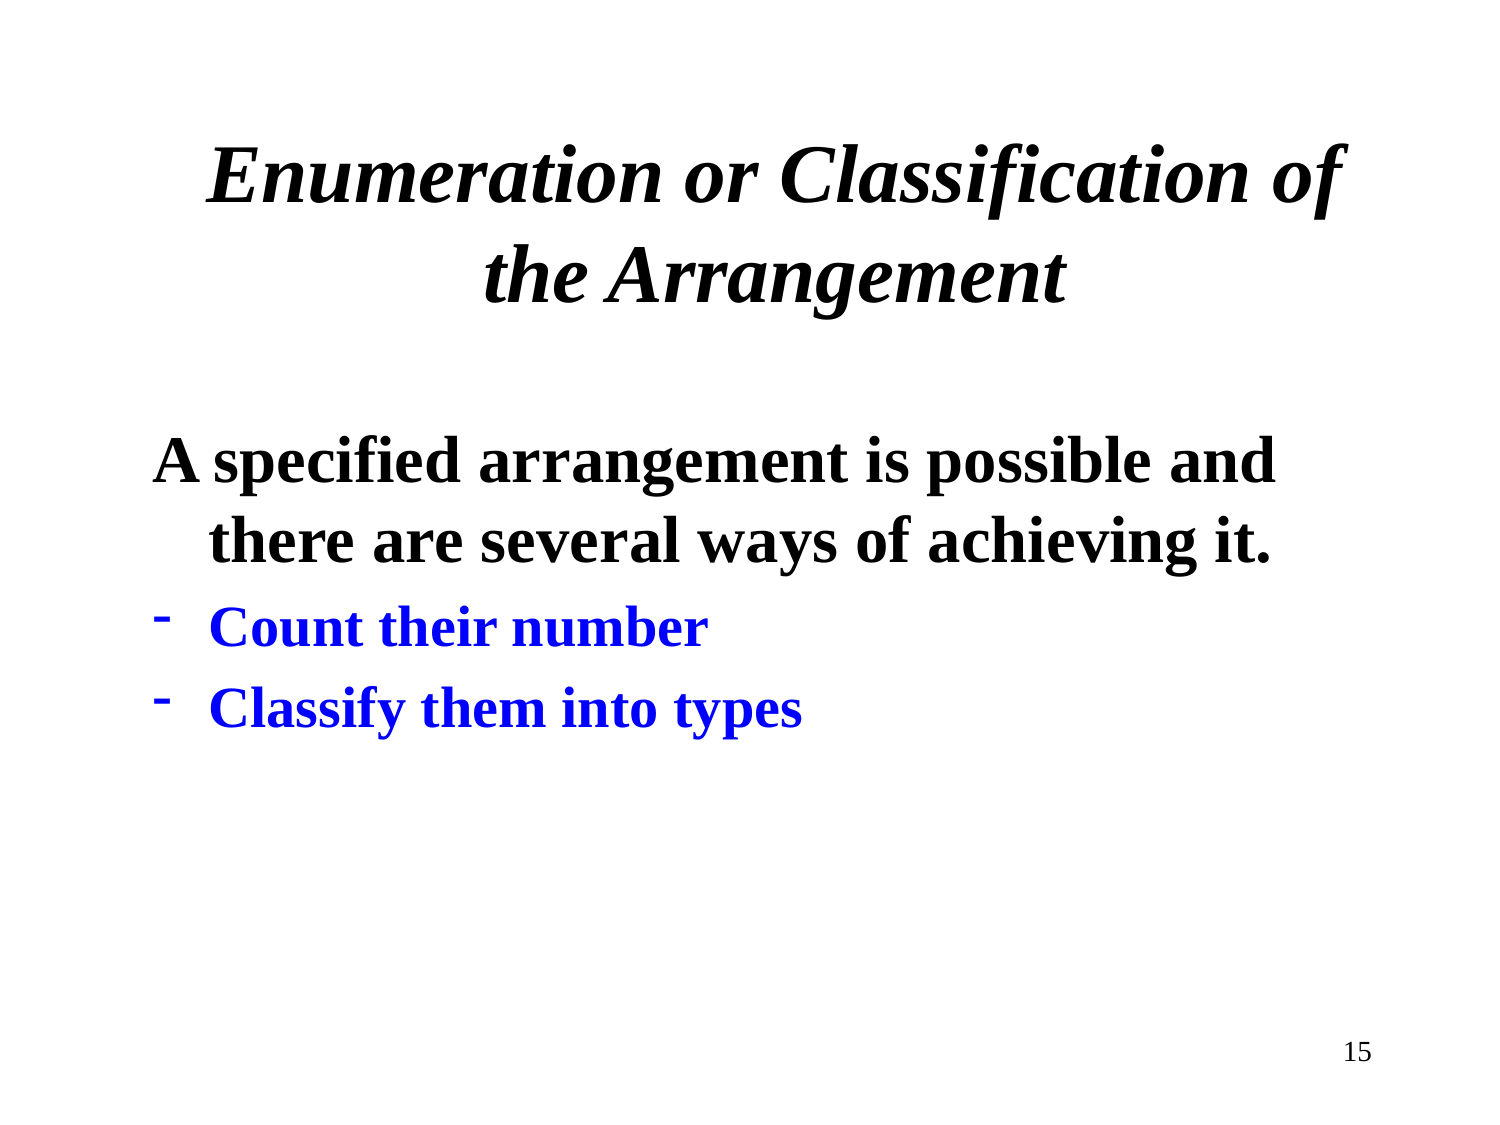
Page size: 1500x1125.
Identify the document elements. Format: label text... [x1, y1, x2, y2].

text_box Enumeration or Classification of the Arrangement [137, 125, 1413, 313]
text_box A specified arrangement is possible and there are several ways of achieving it. Count their number Classify them into types [137, 408, 1388, 1025]
slide_number 15 [1074, 1025, 1388, 1101]
